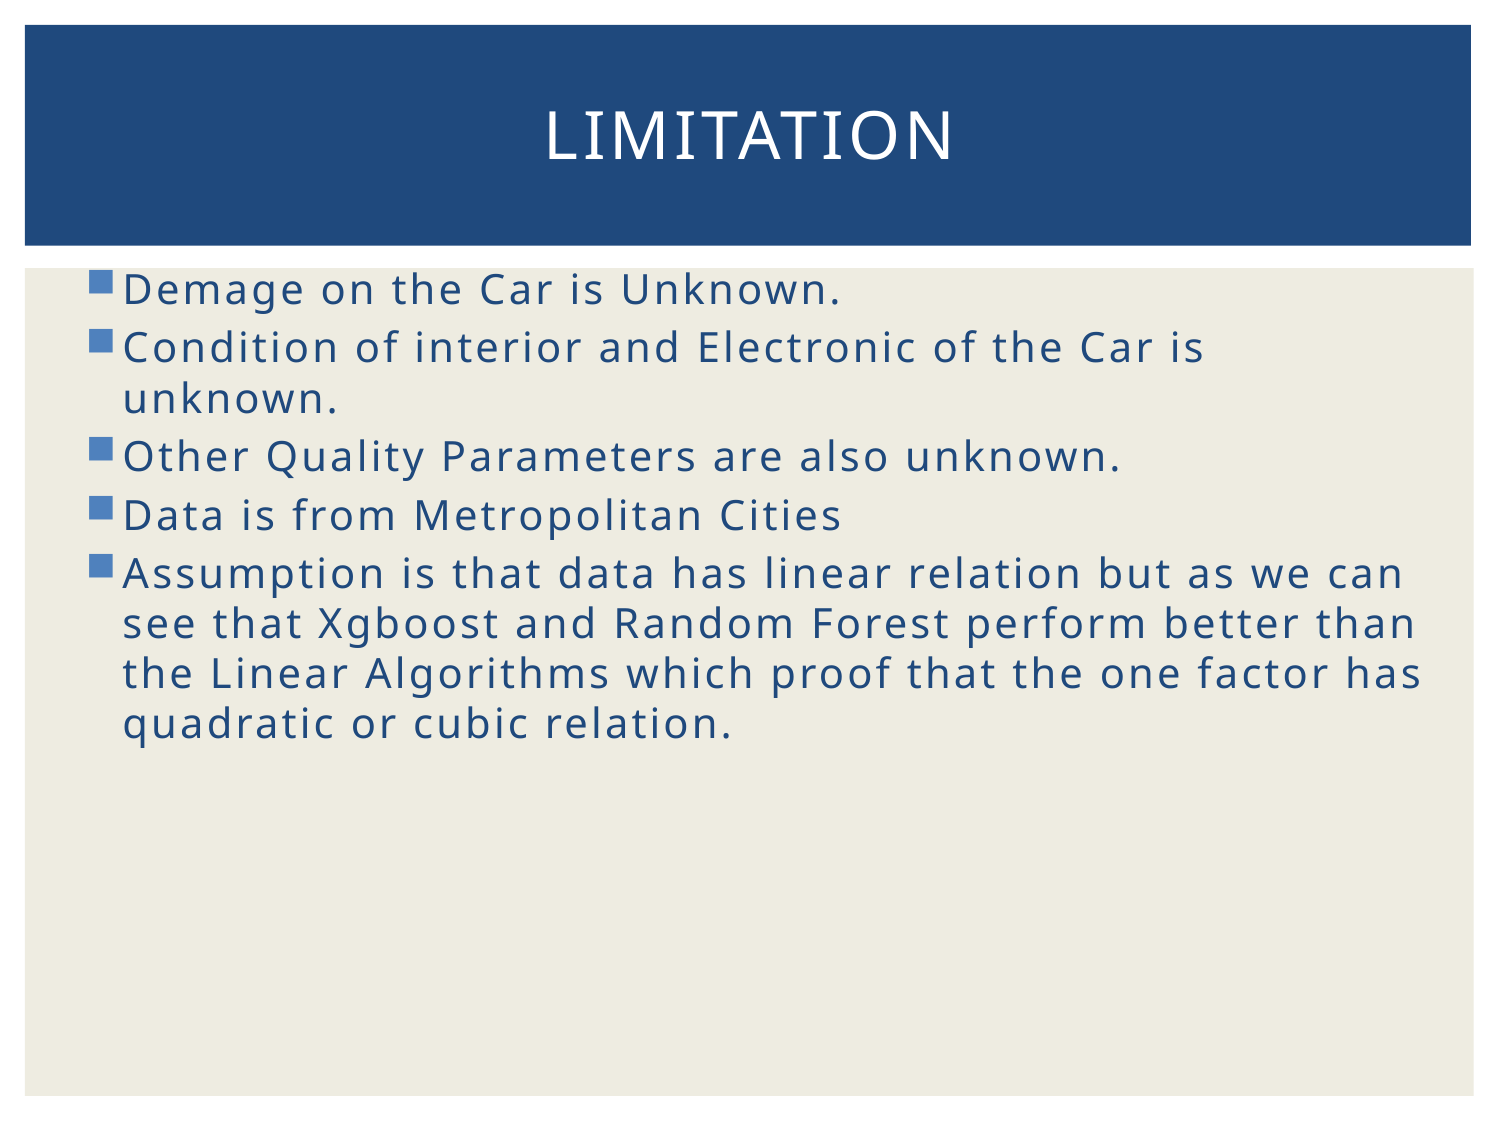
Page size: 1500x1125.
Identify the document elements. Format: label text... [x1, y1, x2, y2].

title Limitation [62, 58, 1438, 209]
list Demage on the Car is Unknown. Condition of interior and Electronic of the Car is unknown. Other Quality Parameters are also unknown. Data is from Metropolitan Cities Assumption is that data has linear relation but as we can see that Xgboost and Random Forest perform better than the Linear Algorithms which proof that the one factor has quadratic or cubic relation. [62, 255, 1442, 1071]
